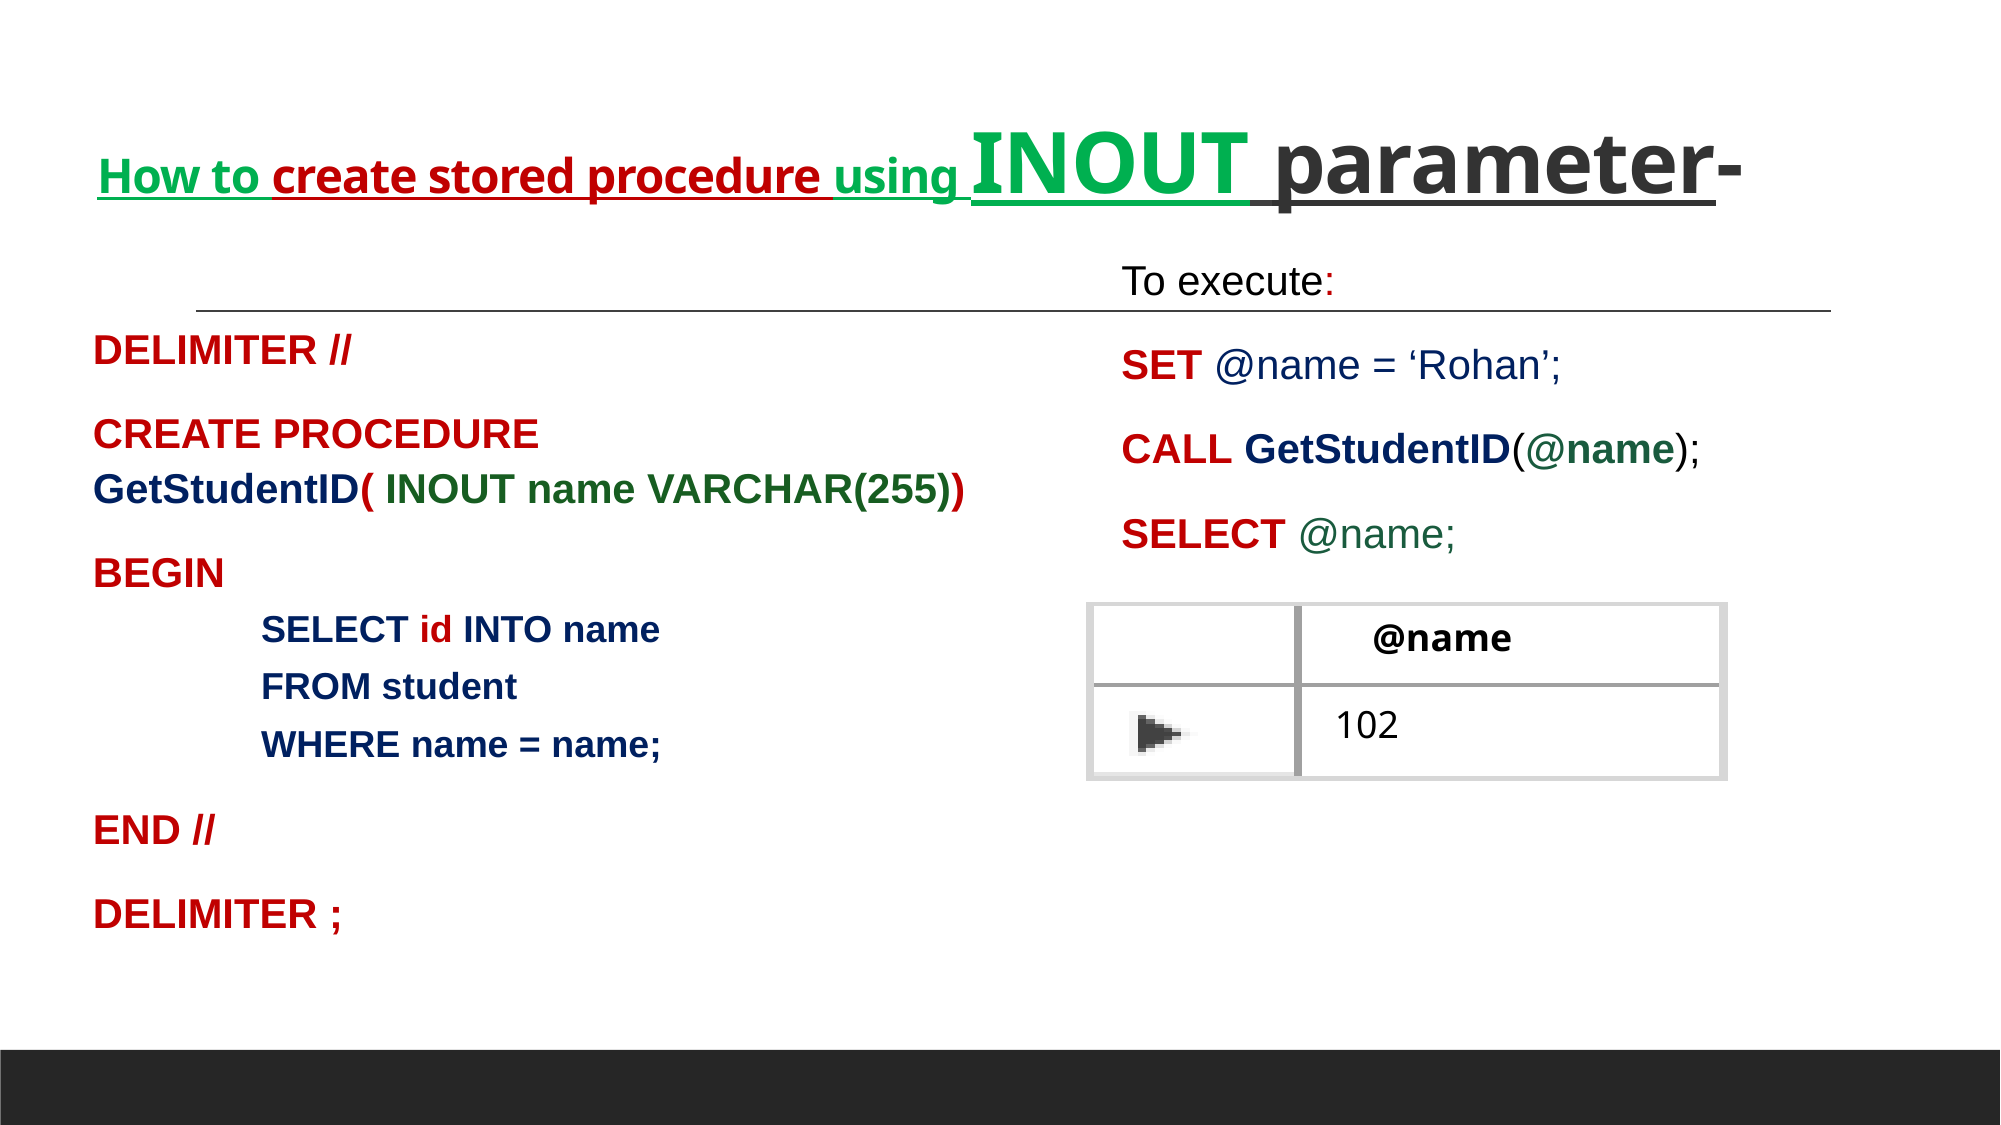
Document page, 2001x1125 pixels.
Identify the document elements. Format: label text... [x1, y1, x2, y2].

picture [1085, 601, 1729, 781]
list DELIMITER // CREATE PROCEDURE GetStudentID( INOUT name VARCHAR(255)) BEGIN SELECT id INTO name FROM student WHERE name = name; END // DELIMITER ; [78, 310, 986, 995]
list To execute: SET @name = ‘Rohan’; CALL GetStudentID(@name); SELECT @name; [1106, 241, 1868, 963]
title How to create stored procedure using INOUT parameter- [60, 47, 1886, 219]
